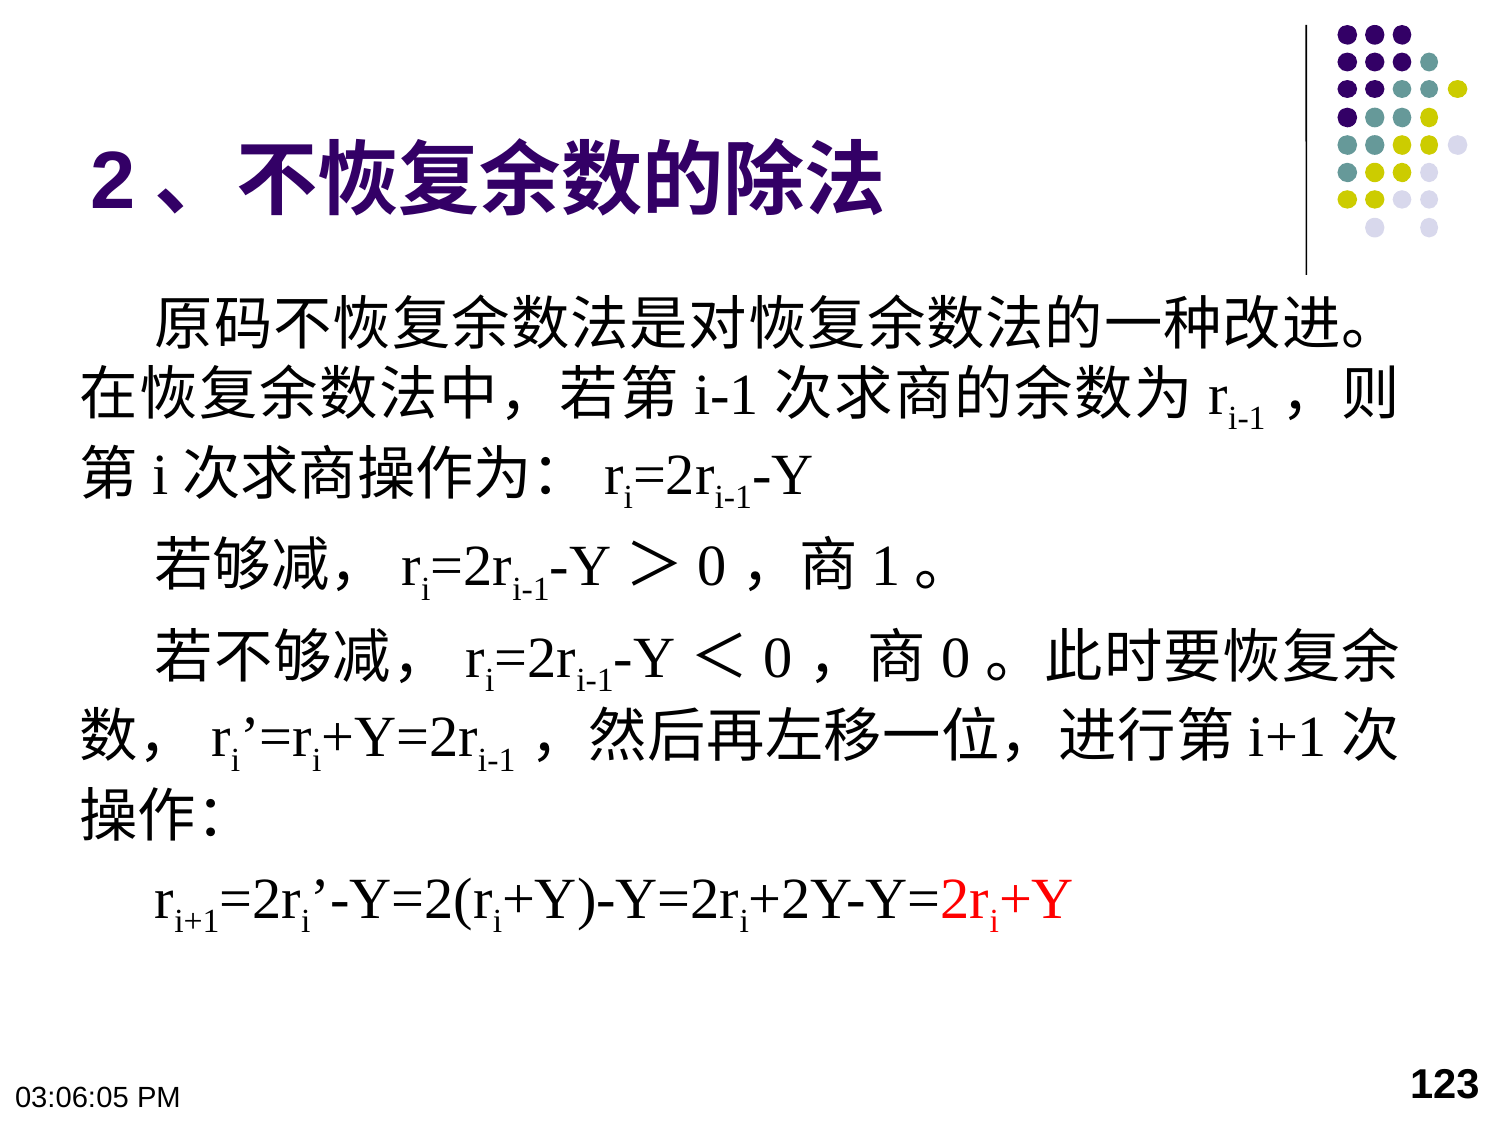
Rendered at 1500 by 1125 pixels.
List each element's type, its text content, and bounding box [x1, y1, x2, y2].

list 原码不恢复余数法是对恢复余数法的一种改进。在恢复余数法中，若第i-1次求商的余数为ri-1，则第i次求商操作为：ri=2ri-1-Y 若够减，ri=2ri-1-Y＞0，商1。 若不够减，ri=2ri-1-Y＜0，商0。此时要恢复余数，ri’=ri+Y=2ri-1，然后再左移一位，进行第i+1次操作： ri+1=2ri’-Y=2(ri+Y)-Y=2ri+2Y-Y=2ri+Y [64, 278, 1415, 858]
title 2、不恢复余数的除法 [75, 20, 1313, 233]
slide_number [0, 1070, 337, 1122]
slide_number 123 [1144, 1048, 1496, 1125]
